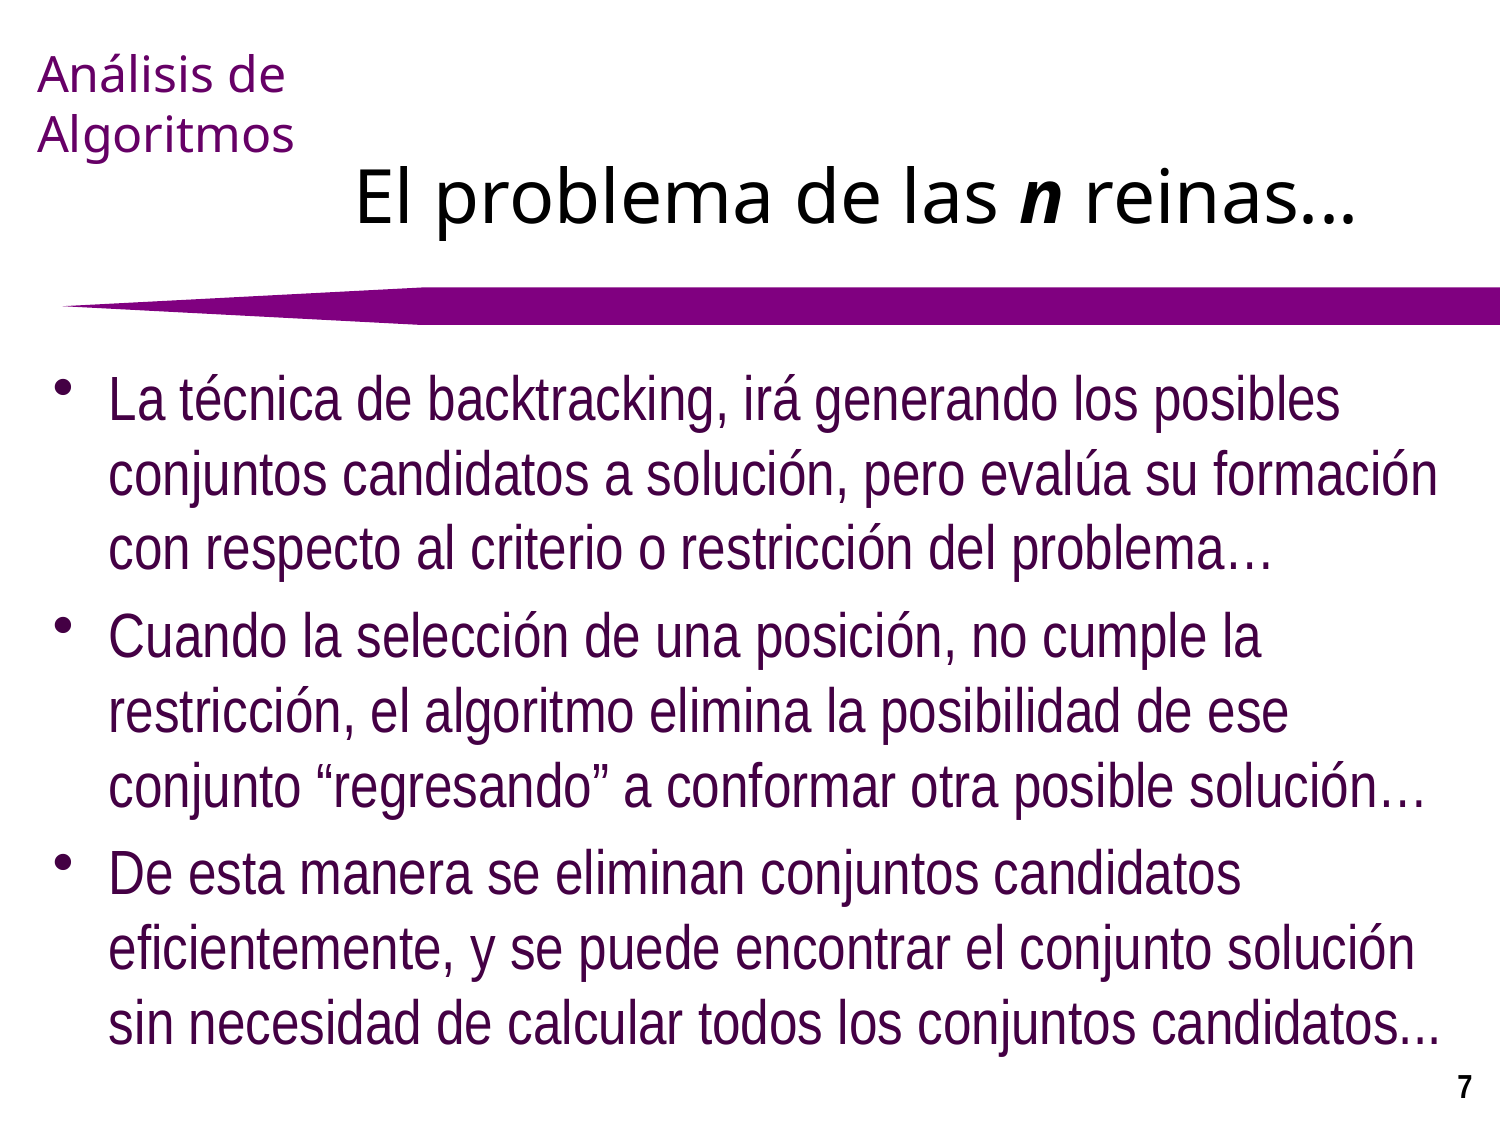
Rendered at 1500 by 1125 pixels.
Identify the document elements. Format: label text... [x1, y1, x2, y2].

list La técnica de backtracking, irá generando los posibles conjuntos candidatos a solución, pero evalúa su formación con respecto al criterio o restricción del problema… Cuando la selección de una posición, no cumple la restricción, el algoritmo elimina la posibilidad de ese conjunto “regresando” a conformar otra posible solución… De esta manera se eliminan conjuntos candidatos eficientemente, y se puede encontrar el conjunto solución sin necesidad de calcular todos los conjuntos candidatos... [37, 349, 1500, 1026]
slide_number 7 [1174, 1074, 1488, 1113]
title El problema de las n reinas... [324, 99, 1388, 288]
